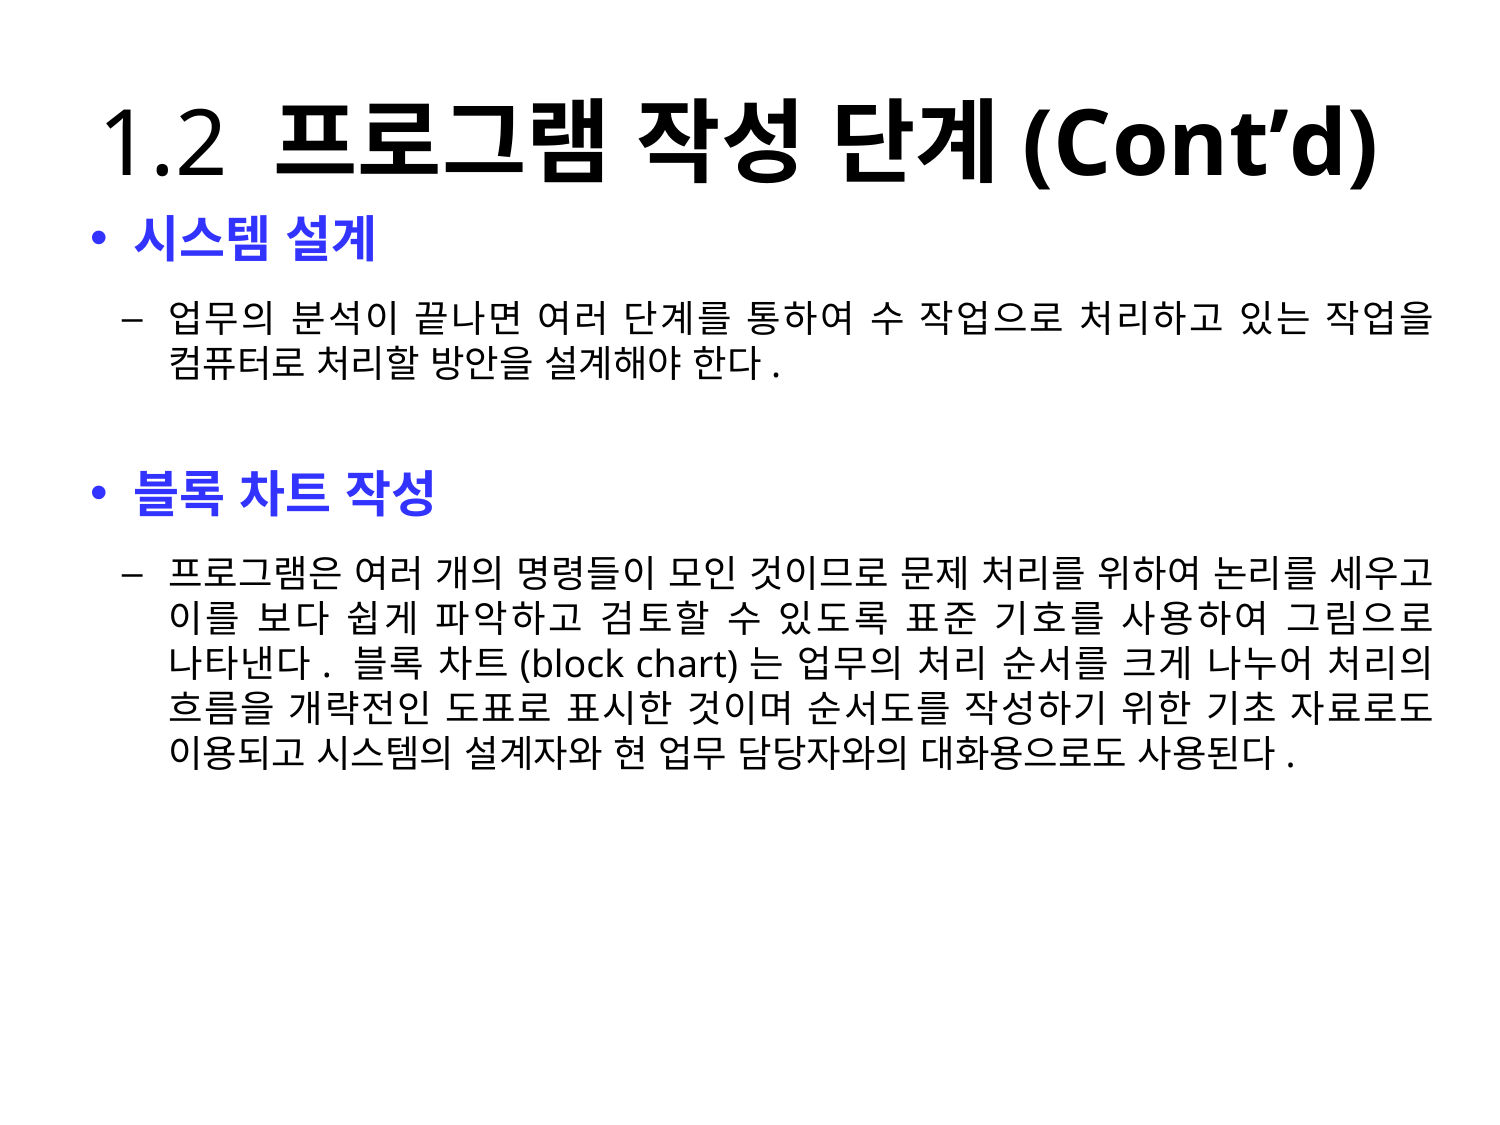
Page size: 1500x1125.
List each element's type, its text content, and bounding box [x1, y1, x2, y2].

title 1.2 프로그램 작성 단계(Cont’d) [75, 45, 1425, 200]
list 시스템 설계 업무의 분석이 끝나면 여러 단계를 통하여 수 작업으로 처리하고 있는 작업을 컴퓨터로 처리할 방안을 설계해야 한다. 블록 차트 작성 프로그램은 여러 개의 명령들이 모인 것이므로 문제 처리를 위하여 논리를 세우고 이를 보다 쉽게 파악하고 검토할 수 있도록 표준 기호를 사용하여 그림으로 나타낸다. 블록 차트(block chart)는 업무의 처리 순서를 크게 나누어 처리의 흐름을 개략전인 도표로 표시한 것이며 순서도를 작성하기 위한 기초 자료로도 이용되고 시스템의 설계자와 현 업무 담당자와의 대화용으로도 사용된다. [75, 200, 1450, 1063]
